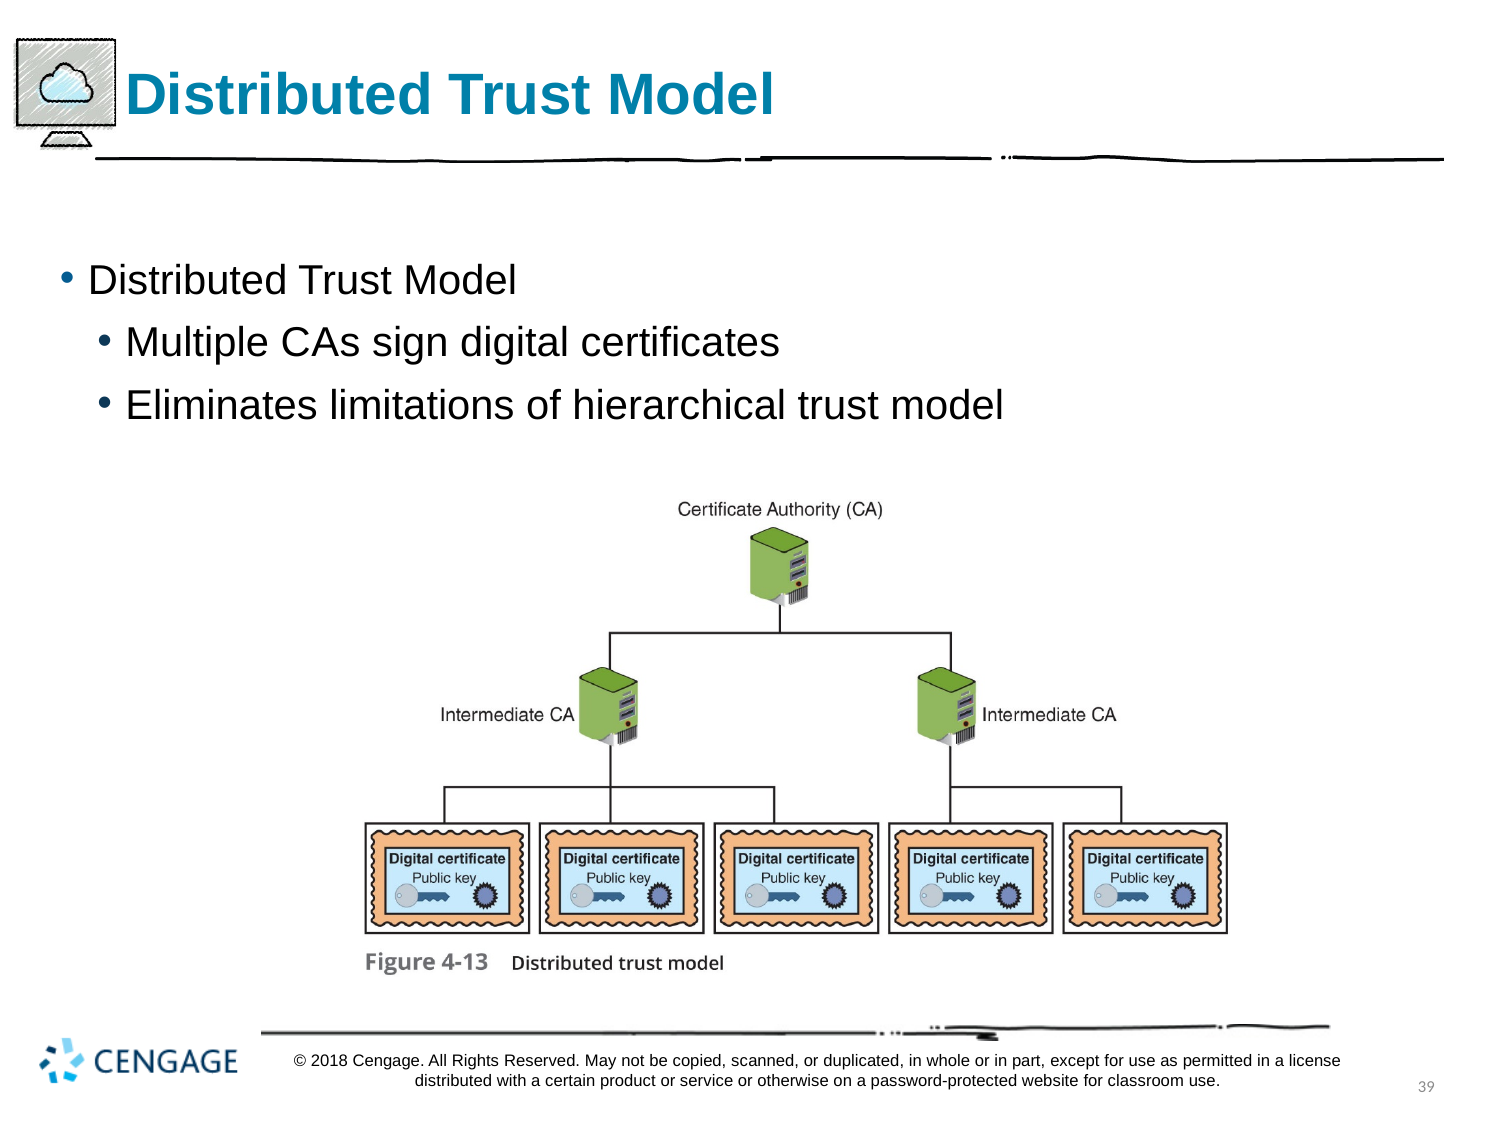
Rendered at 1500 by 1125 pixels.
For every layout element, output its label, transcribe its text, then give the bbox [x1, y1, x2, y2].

picture [13, 36, 117, 151]
footer © 2018 Cengage. All Rights Reserved. May not be copied, scanned, or duplicated, in whole or in part, except for use as permitted in a license distributed with a certain product or service or otherwise on a password-protected website for classroom use. [262, 1050, 1375, 1091]
picture [95, 155, 1444, 163]
title Distributed Trust Model [125, 55, 1442, 127]
list Distributed Trust Model Multiple C A s sign digital certificates Eliminates limitations of hierarchical trust model [59, 252, 1441, 430]
picture [261, 1024, 1331, 1041]
picture [362, 499, 1230, 977]
picture [19, 1024, 250, 1096]
